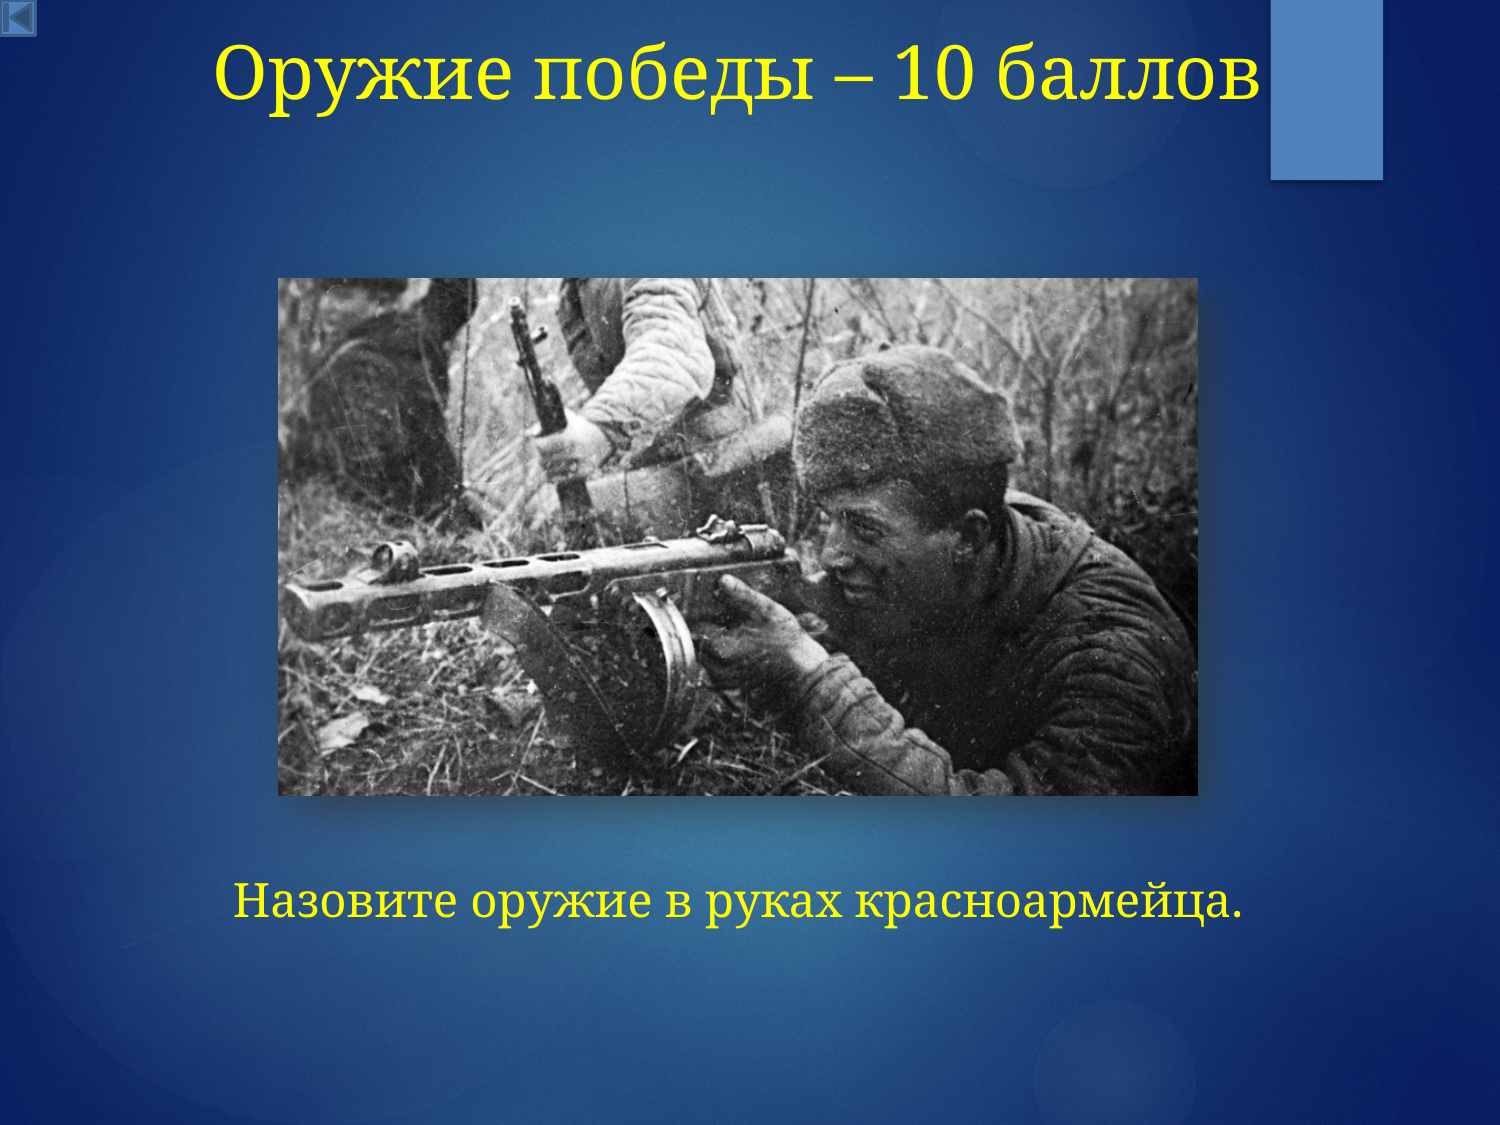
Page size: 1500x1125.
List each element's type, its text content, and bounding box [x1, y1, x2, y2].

text_box [0, 0, 37, 37]
title Оружие победы – 10 баллов [159, 17, 1317, 149]
list Назовите оружие в руках красноармейца. [187, 862, 1289, 946]
picture [278, 278, 1198, 796]
